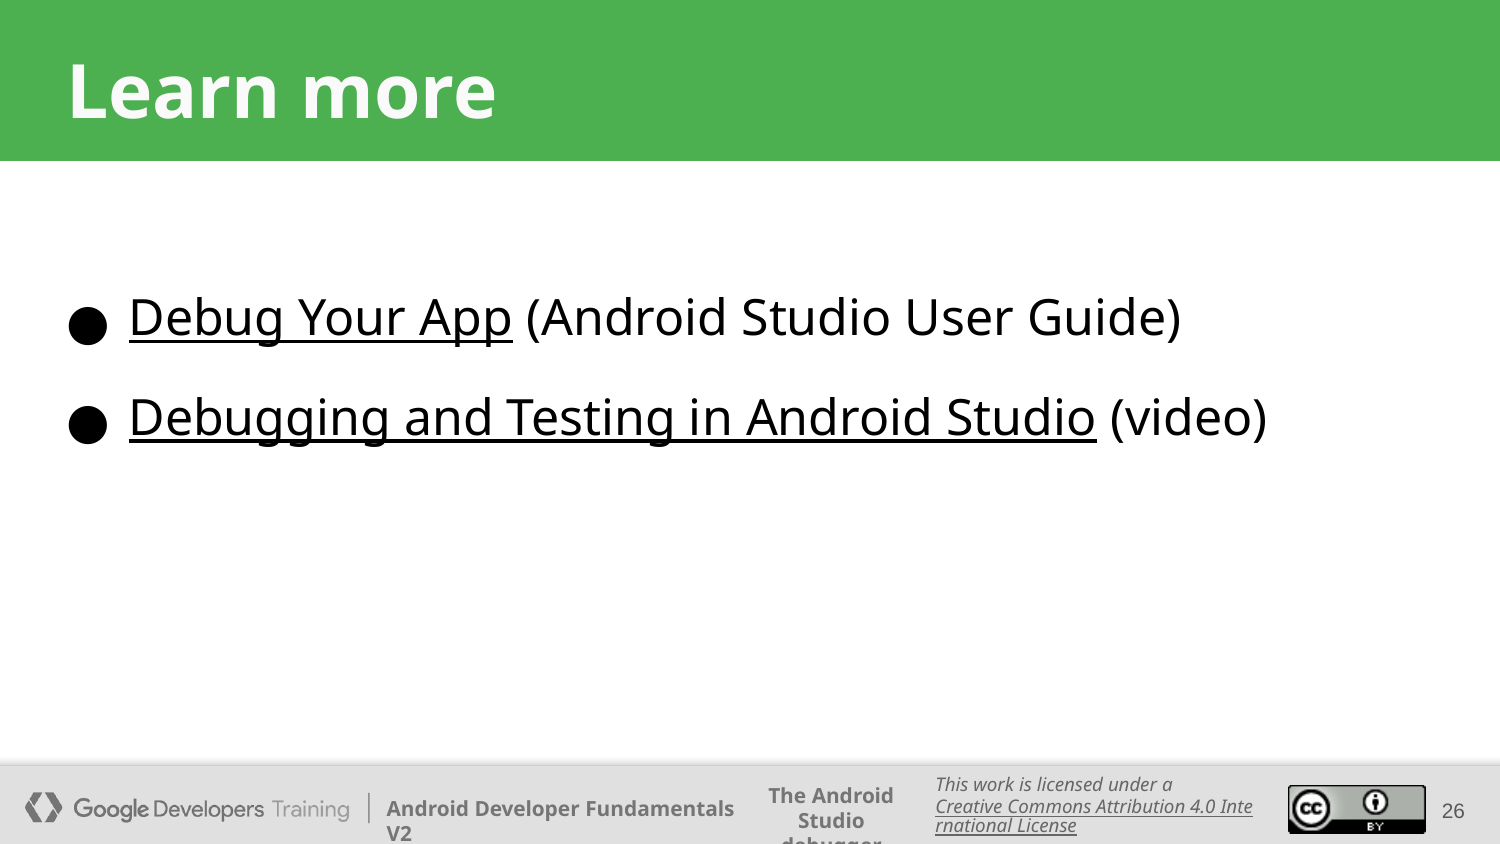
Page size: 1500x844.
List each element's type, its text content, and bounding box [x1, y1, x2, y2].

title Learn more [51, 28, 1449, 122]
list Debug Your App (Android Studio User Guide) Debugging and Testing in Android Studio (video) [38, 179, 1466, 755]
slide_number ‹#› [1389, 777, 1480, 842]
picture [0, 161, 1500, 844]
